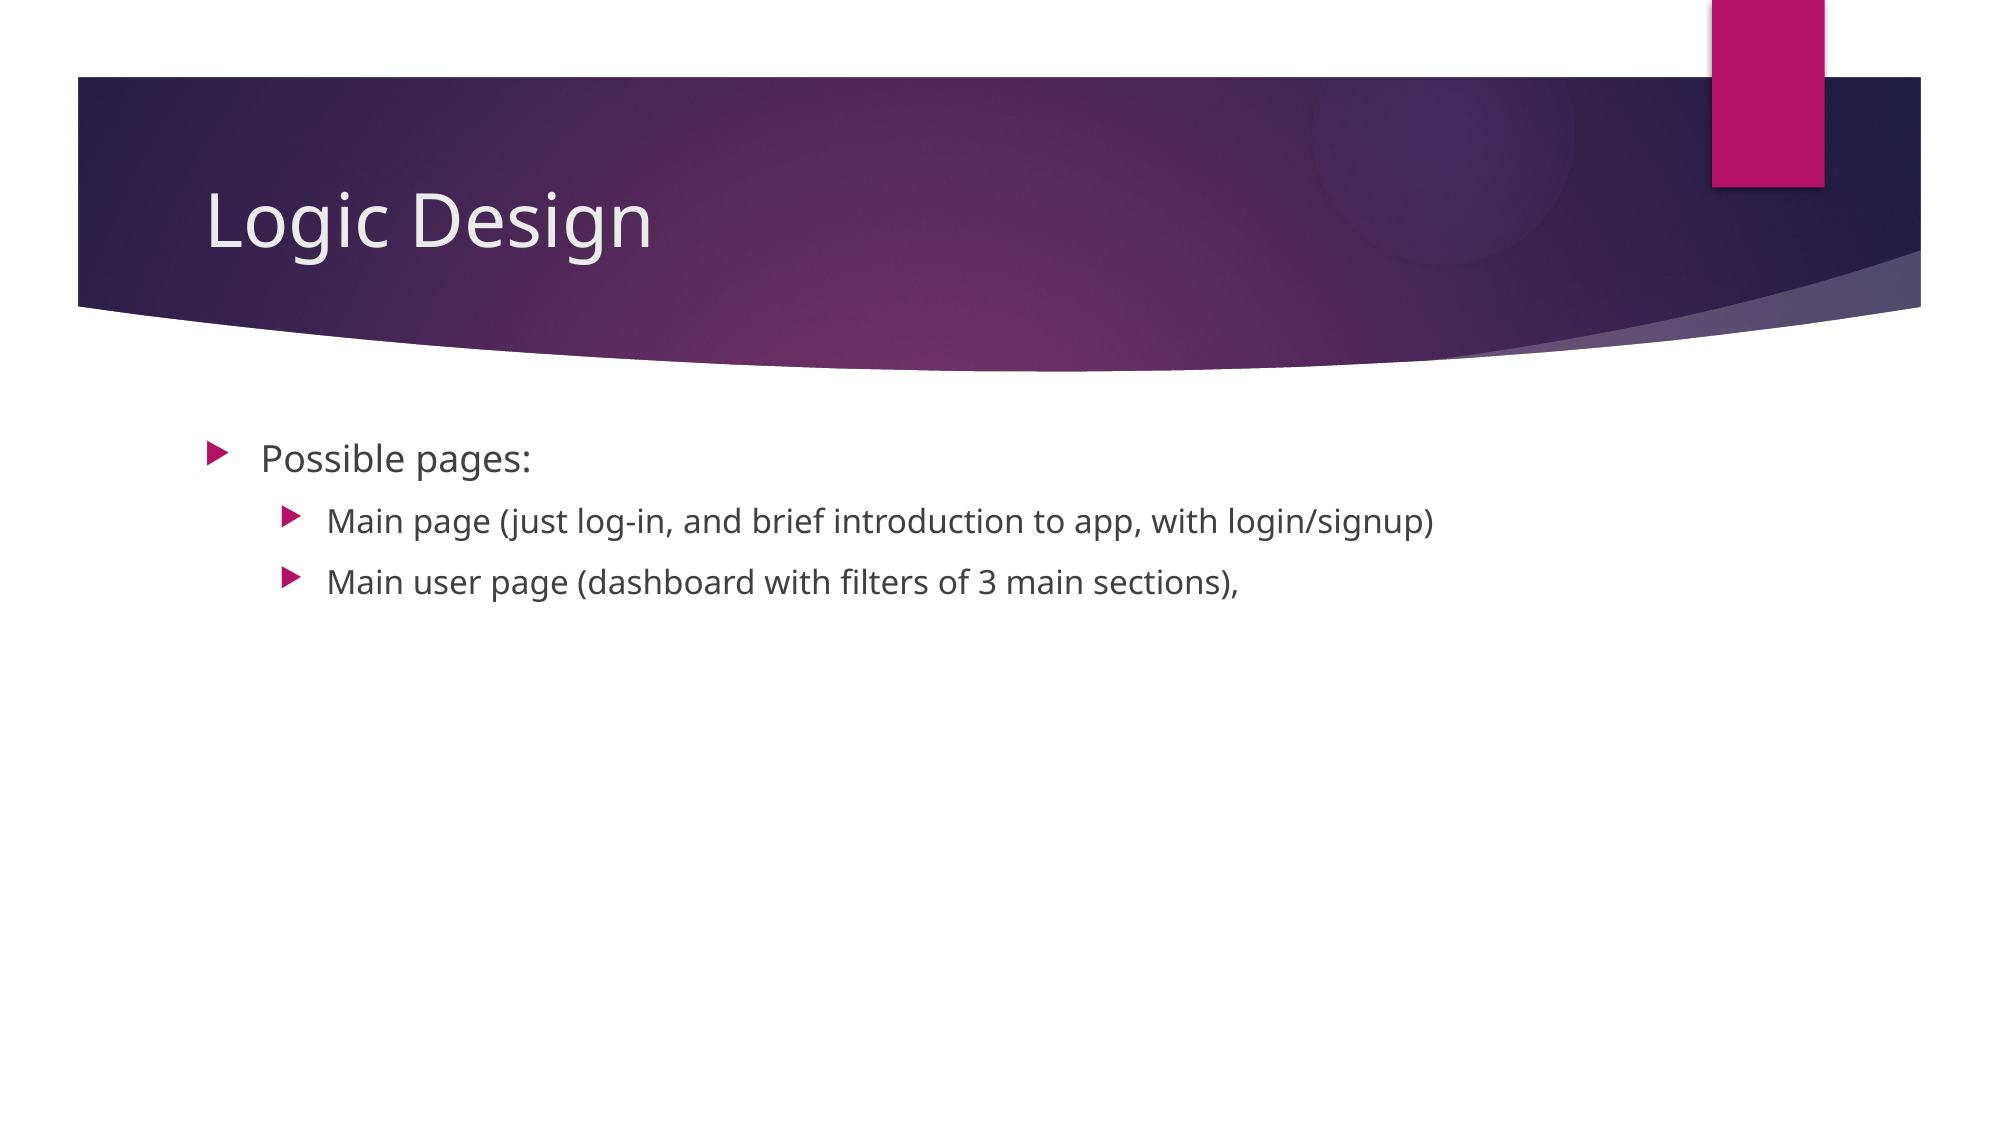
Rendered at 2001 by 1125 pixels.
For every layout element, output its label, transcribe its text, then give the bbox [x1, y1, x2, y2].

title Logic Design [189, 159, 1627, 276]
list Possible pages: Main page (just log-in, and brief introduction to app, with login/signup) Main user page (dashboard with filters of 3 main sections), [189, 427, 1638, 988]
